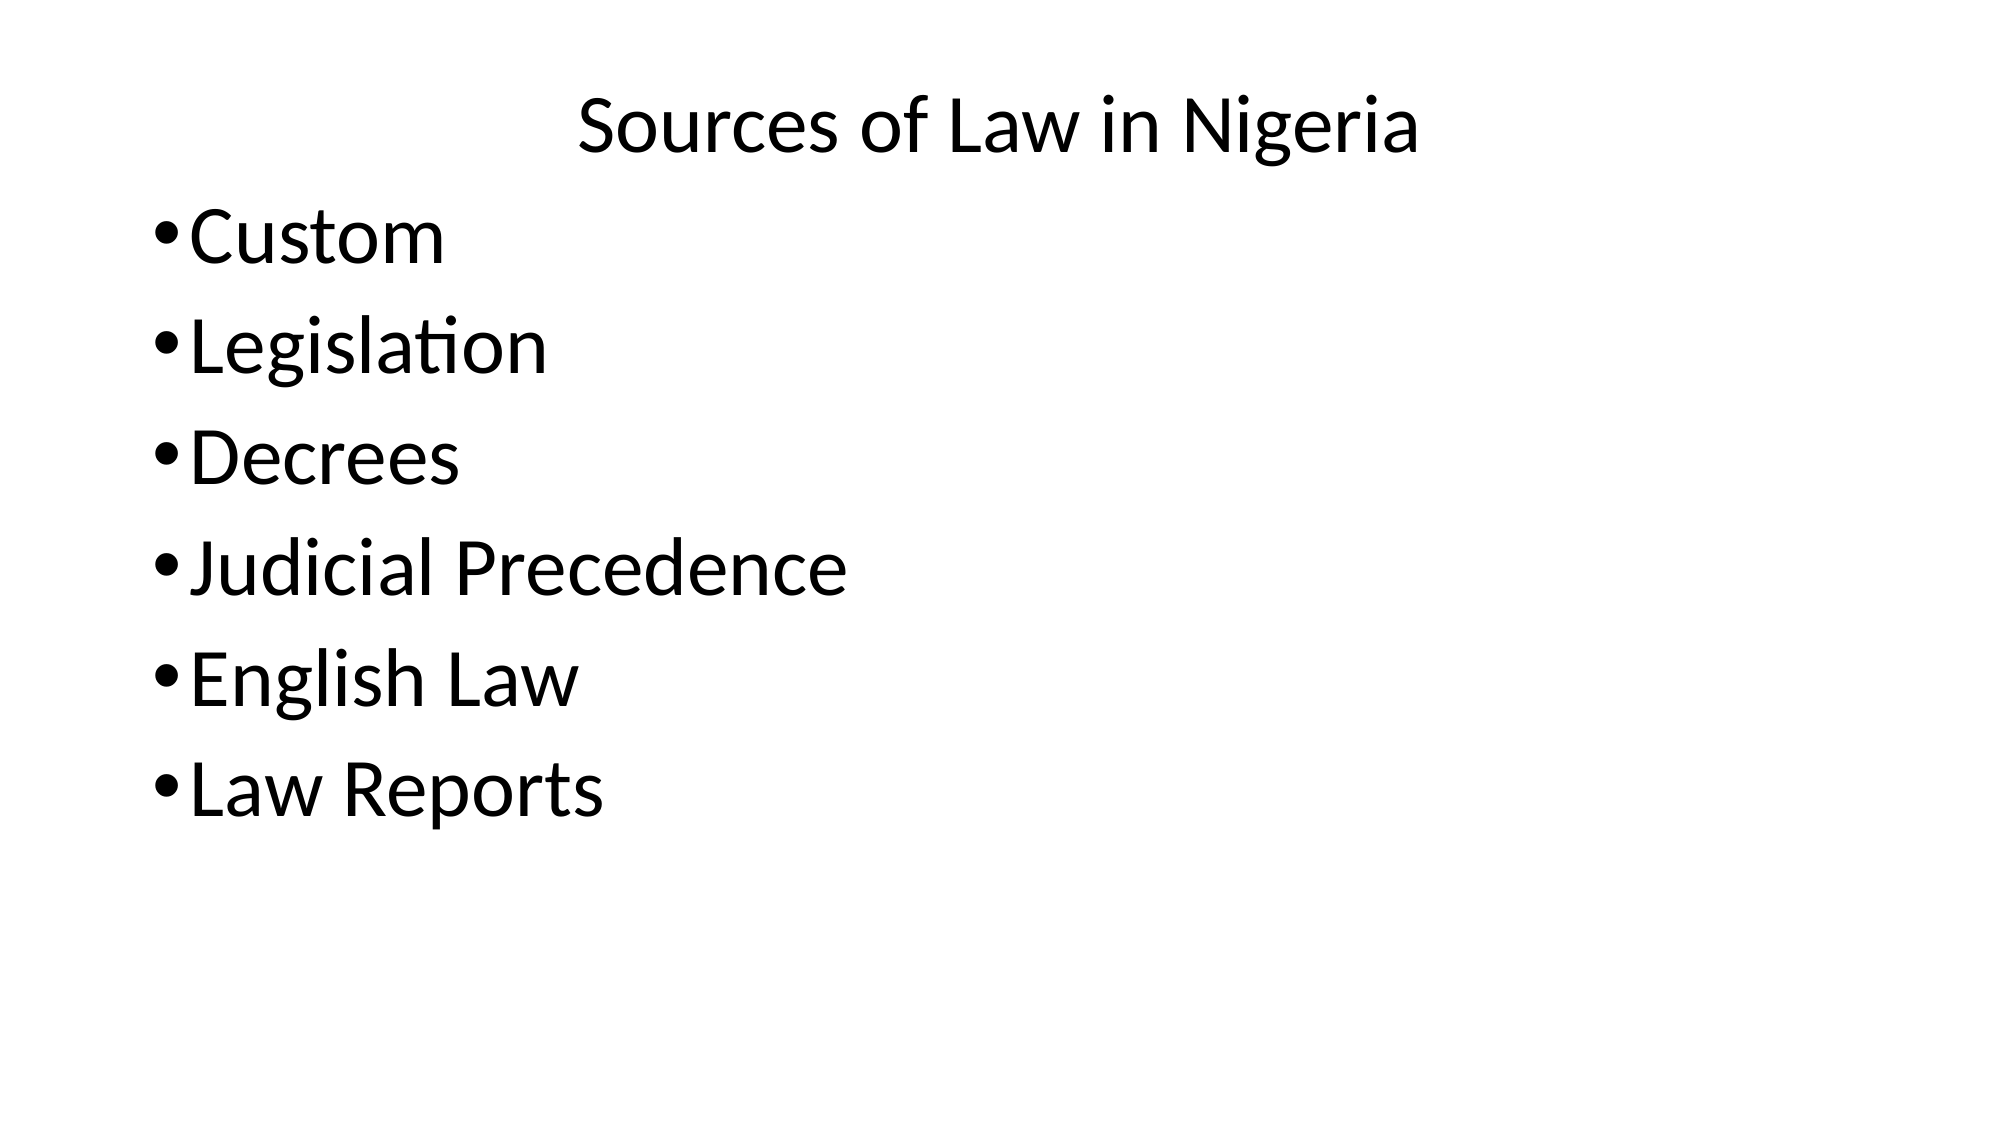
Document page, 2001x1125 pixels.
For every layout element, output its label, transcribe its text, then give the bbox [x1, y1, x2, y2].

list Sources of Law in Nigeria Custom Legislation Decrees Judicial Precedence English Law Law Reports [137, 73, 1863, 1014]
